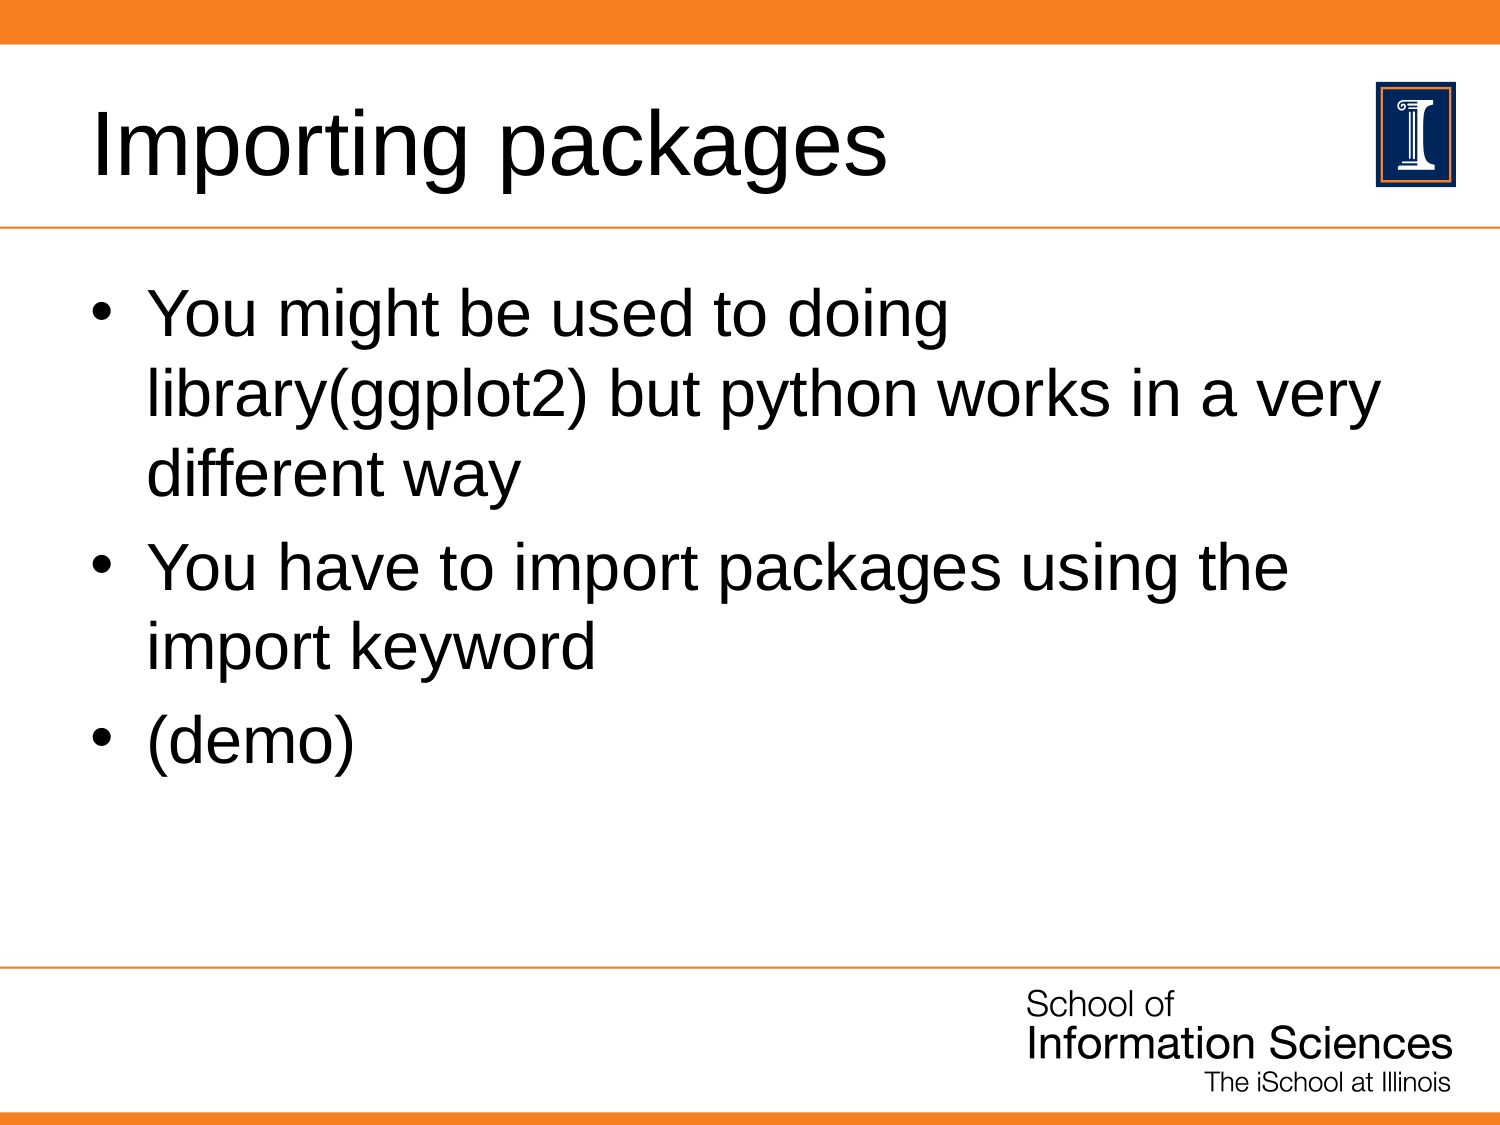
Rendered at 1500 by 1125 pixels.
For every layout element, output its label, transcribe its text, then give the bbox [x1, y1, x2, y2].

title Importing packages [75, 45, 1425, 233]
list You might be used to doing library(ggplot2) but python works in a very different way You have to import packages using the import keyword (demo) [75, 262, 1425, 968]
picture [0, 0, 1500, 1125]
